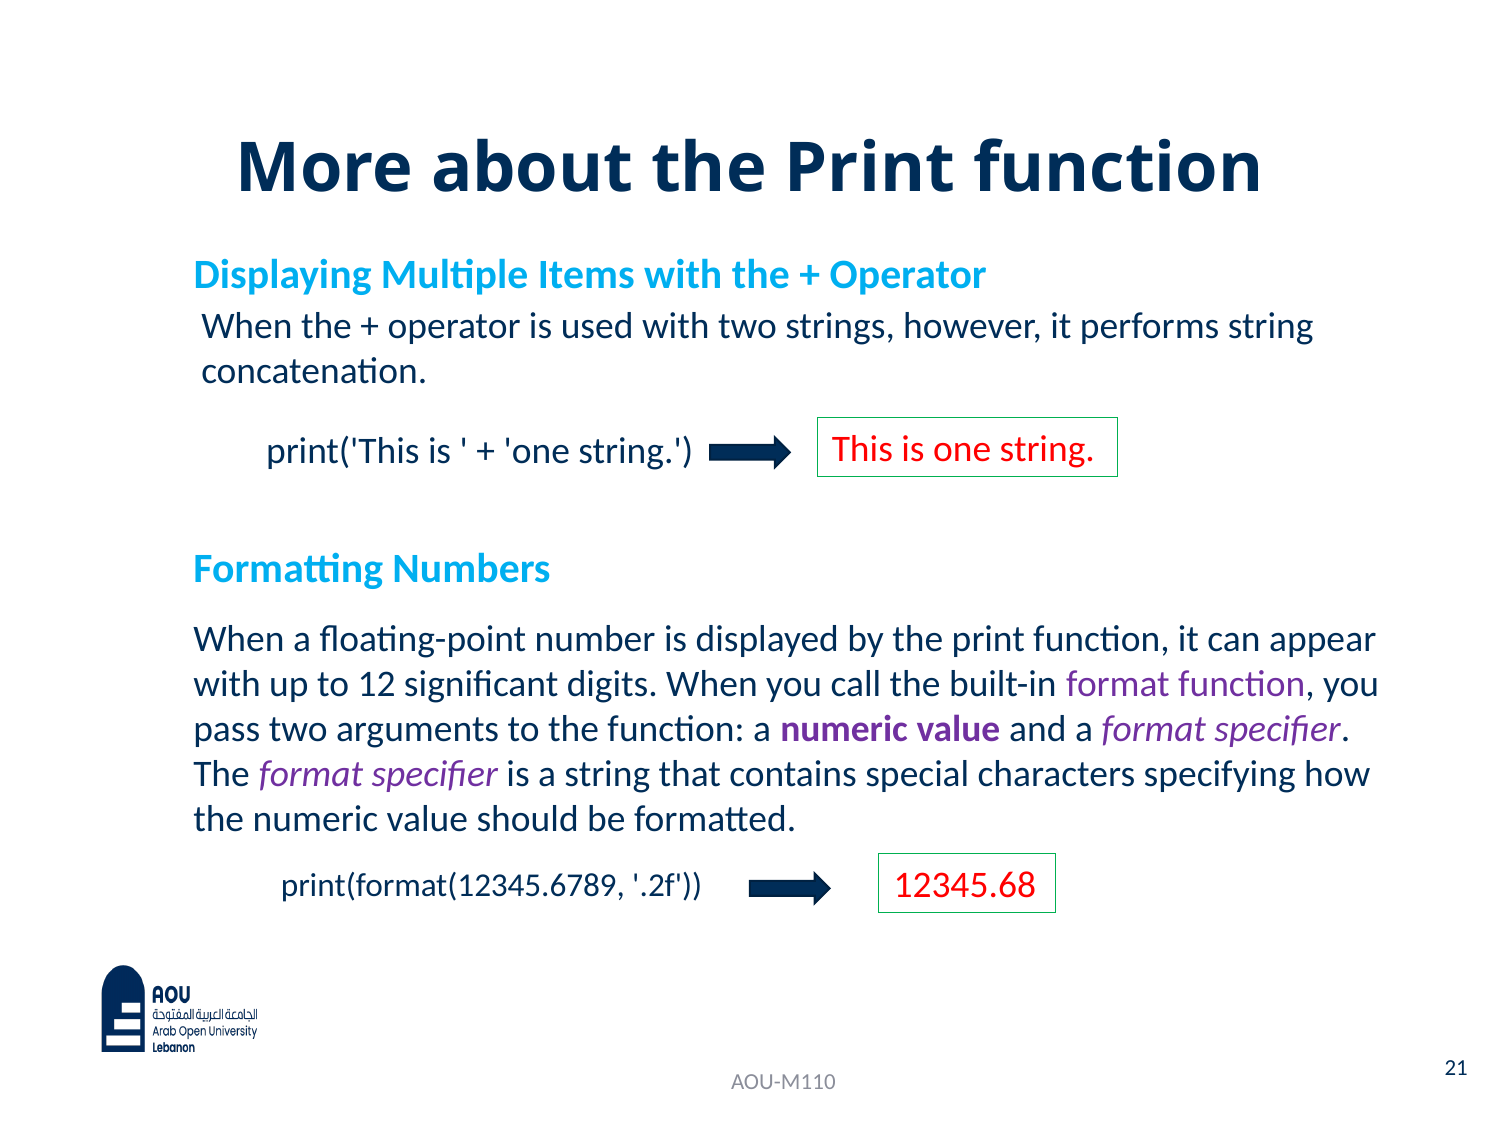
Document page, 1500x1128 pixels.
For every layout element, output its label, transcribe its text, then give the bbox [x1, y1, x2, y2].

text_box print(format(12345.6789, '.2f')) [266, 855, 750, 911]
text_box Displaying Multiple Items with the + Operator [178, 239, 1278, 305]
text_box [709, 434, 792, 470]
footer AOU-M110 [356, 1050, 1211, 1111]
slide_number 21 [1429, 1036, 1500, 1097]
text_box When the + operator is used with two strings, however, it performs string concatenation. [186, 293, 1418, 399]
text_box When a floating-point number is displayed by the print function, it can appear with up to 12 significant digits. When you call the built-in format function, you pass two arguments to the function: a numeric value and a format specifier. The format specifier is a string that contains special characters specifying how the numeric value should be formatted. [178, 606, 1425, 846]
text_box [750, 871, 832, 906]
text_box 12345.68 [878, 853, 1056, 913]
title More about the Print function [103, 60, 1397, 278]
picture [89, 948, 269, 1068]
text_box Formatting Numbers [178, 533, 929, 599]
text_box print('This is ' + 'one string.') [251, 418, 729, 478]
text_box This is one string. [817, 417, 1118, 477]
